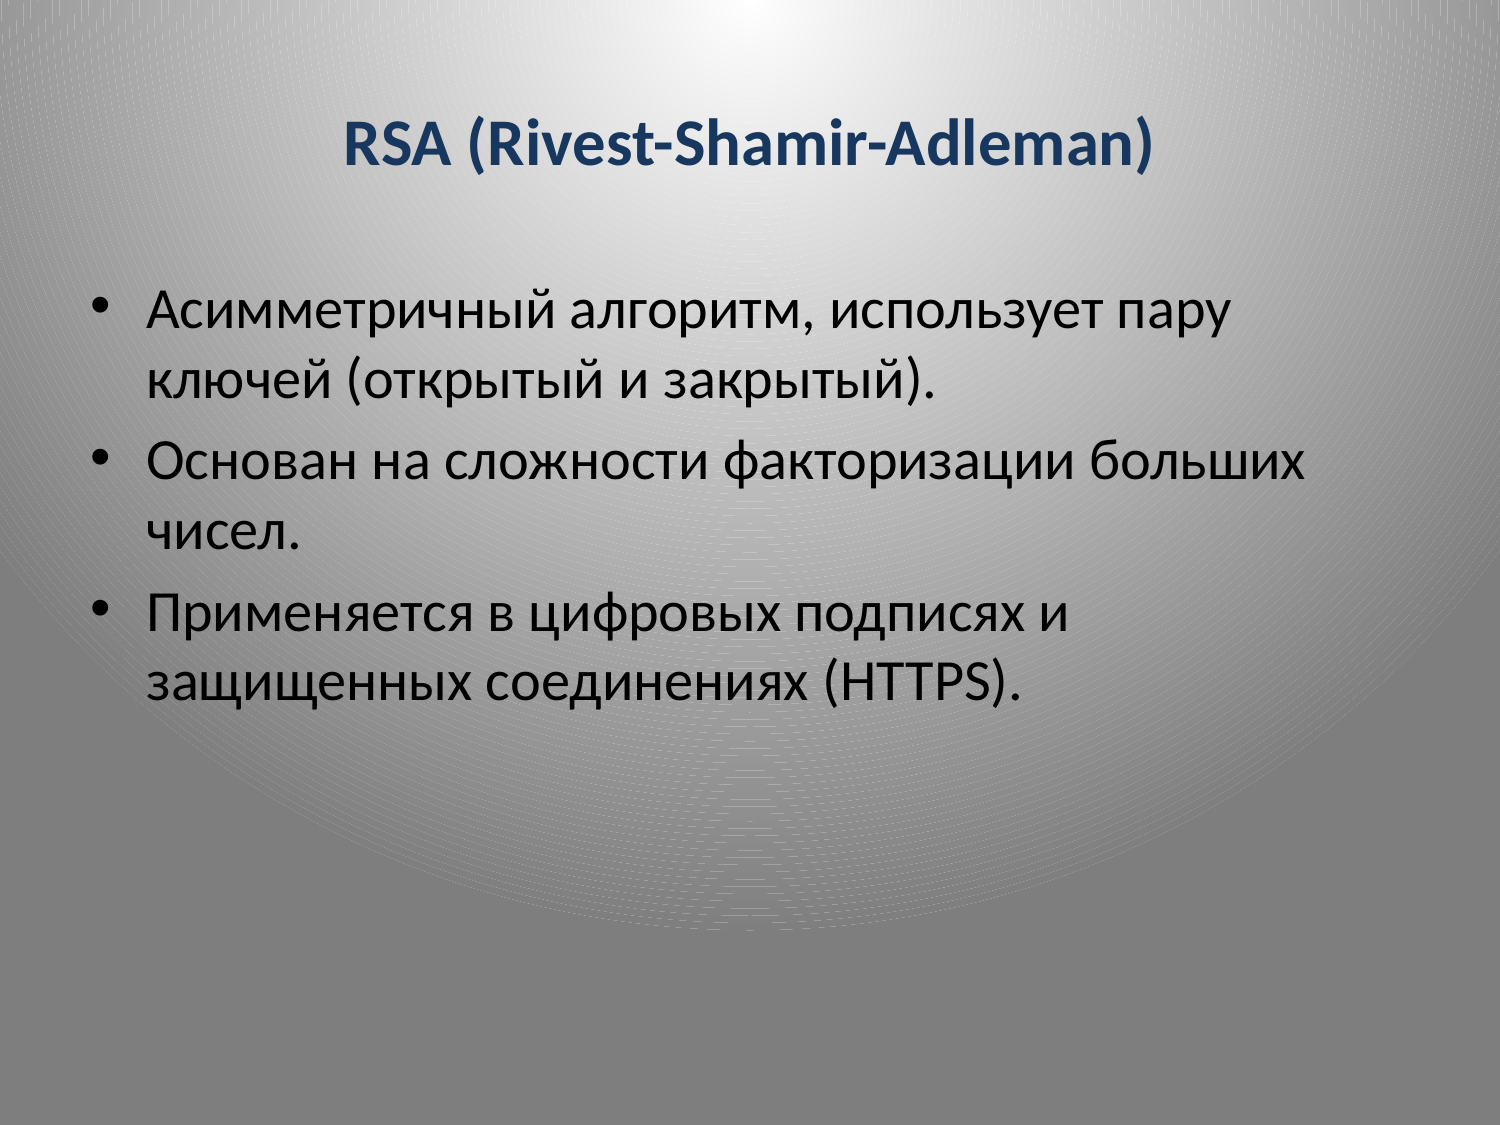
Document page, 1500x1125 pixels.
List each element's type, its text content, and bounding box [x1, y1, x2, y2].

title RSA (Rivest-Shamir-Adleman) [75, 45, 1425, 233]
list Асимметричный алгоритм, использует пару ключей (открытый и закрытый). Основан на сложности факторизации больших чисел. Применяется в цифровых подписях и защищенных соединениях (HTTPS). [75, 262, 1425, 1005]
